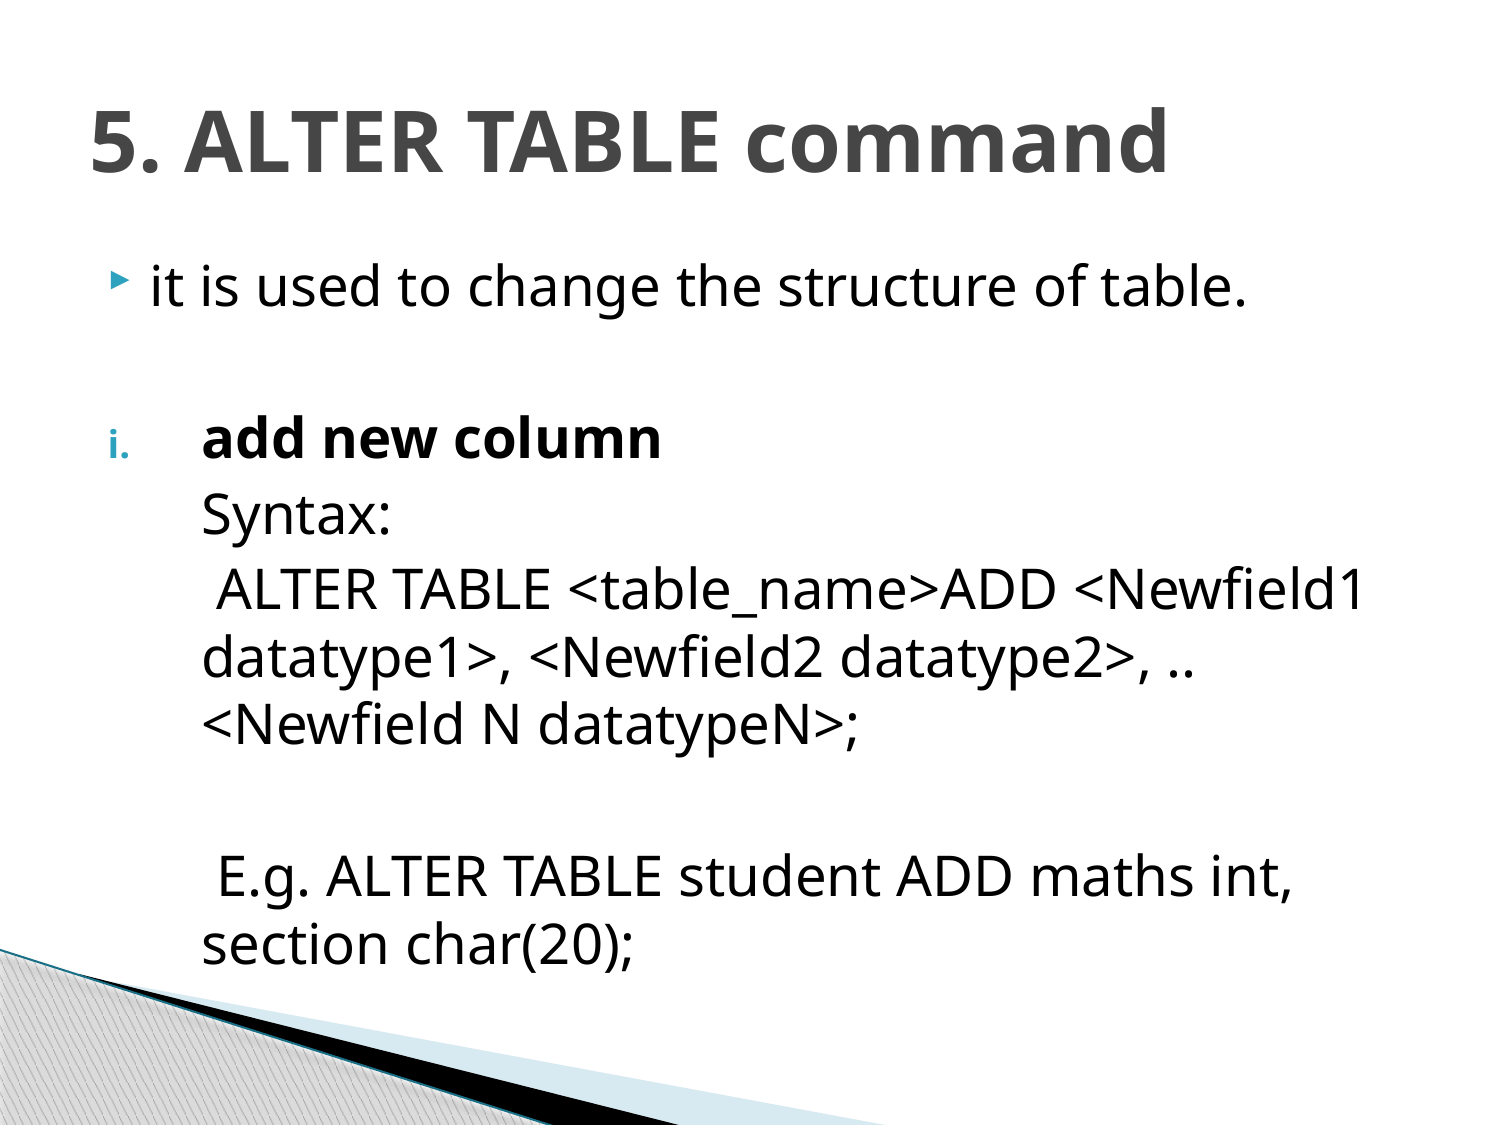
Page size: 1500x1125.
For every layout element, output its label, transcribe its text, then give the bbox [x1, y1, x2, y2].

list it is used to change the structure of table. add new column Syntax: ALTER TABLE <table_name>ADD <Newfield1 datatype1>, <Newfield2 datatype2>, .. <Newfield N datatypeN>; E.g. ALTER TABLE student ADD maths int, section char(20); [75, 243, 1425, 986]
title 5. ALTER TABLE command [75, 45, 1425, 233]
